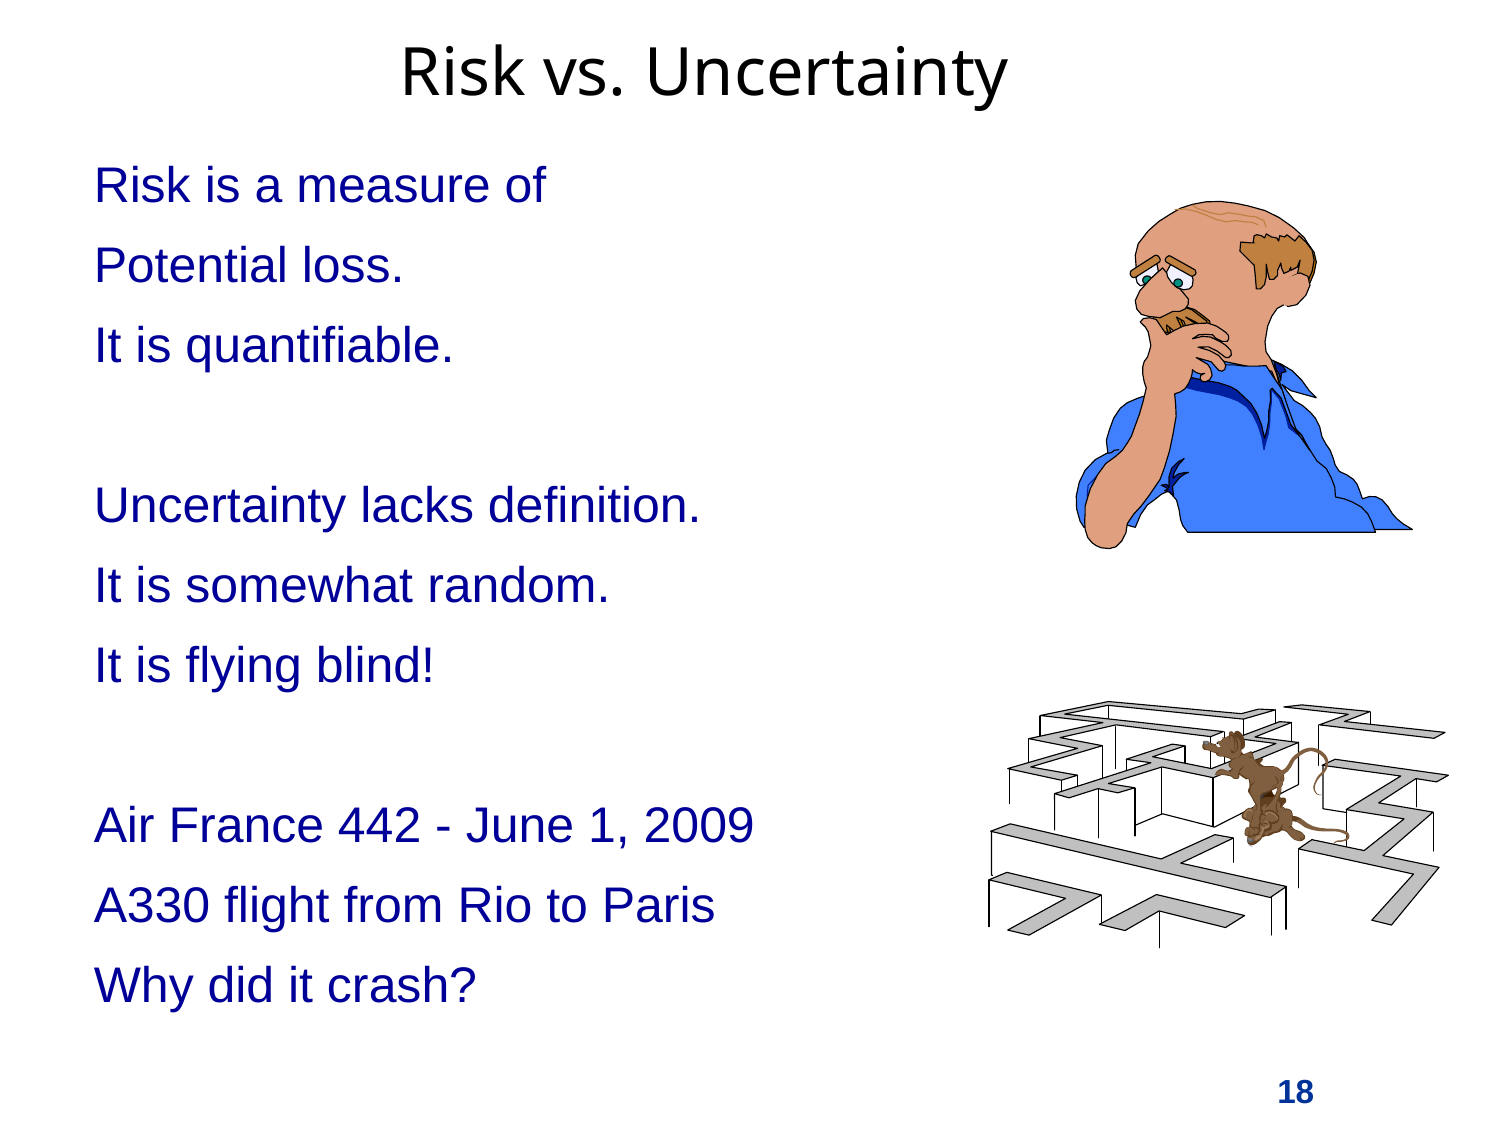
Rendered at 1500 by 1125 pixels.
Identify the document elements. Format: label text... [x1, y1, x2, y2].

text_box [987, 699, 1451, 951]
title Risk vs. Uncertainty [24, 0, 1385, 138]
text_box 18 [1262, 1062, 1363, 1113]
list Risk is a measure of Potential loss. It is quantifiable. Uncertainty lacks definition. It is somewhat random. It is flying blind! Air France 442 - June 1, 2009 A330 flight from Rio to Paris Why did it crash? [78, 145, 1079, 1088]
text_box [1074, 199, 1415, 551]
